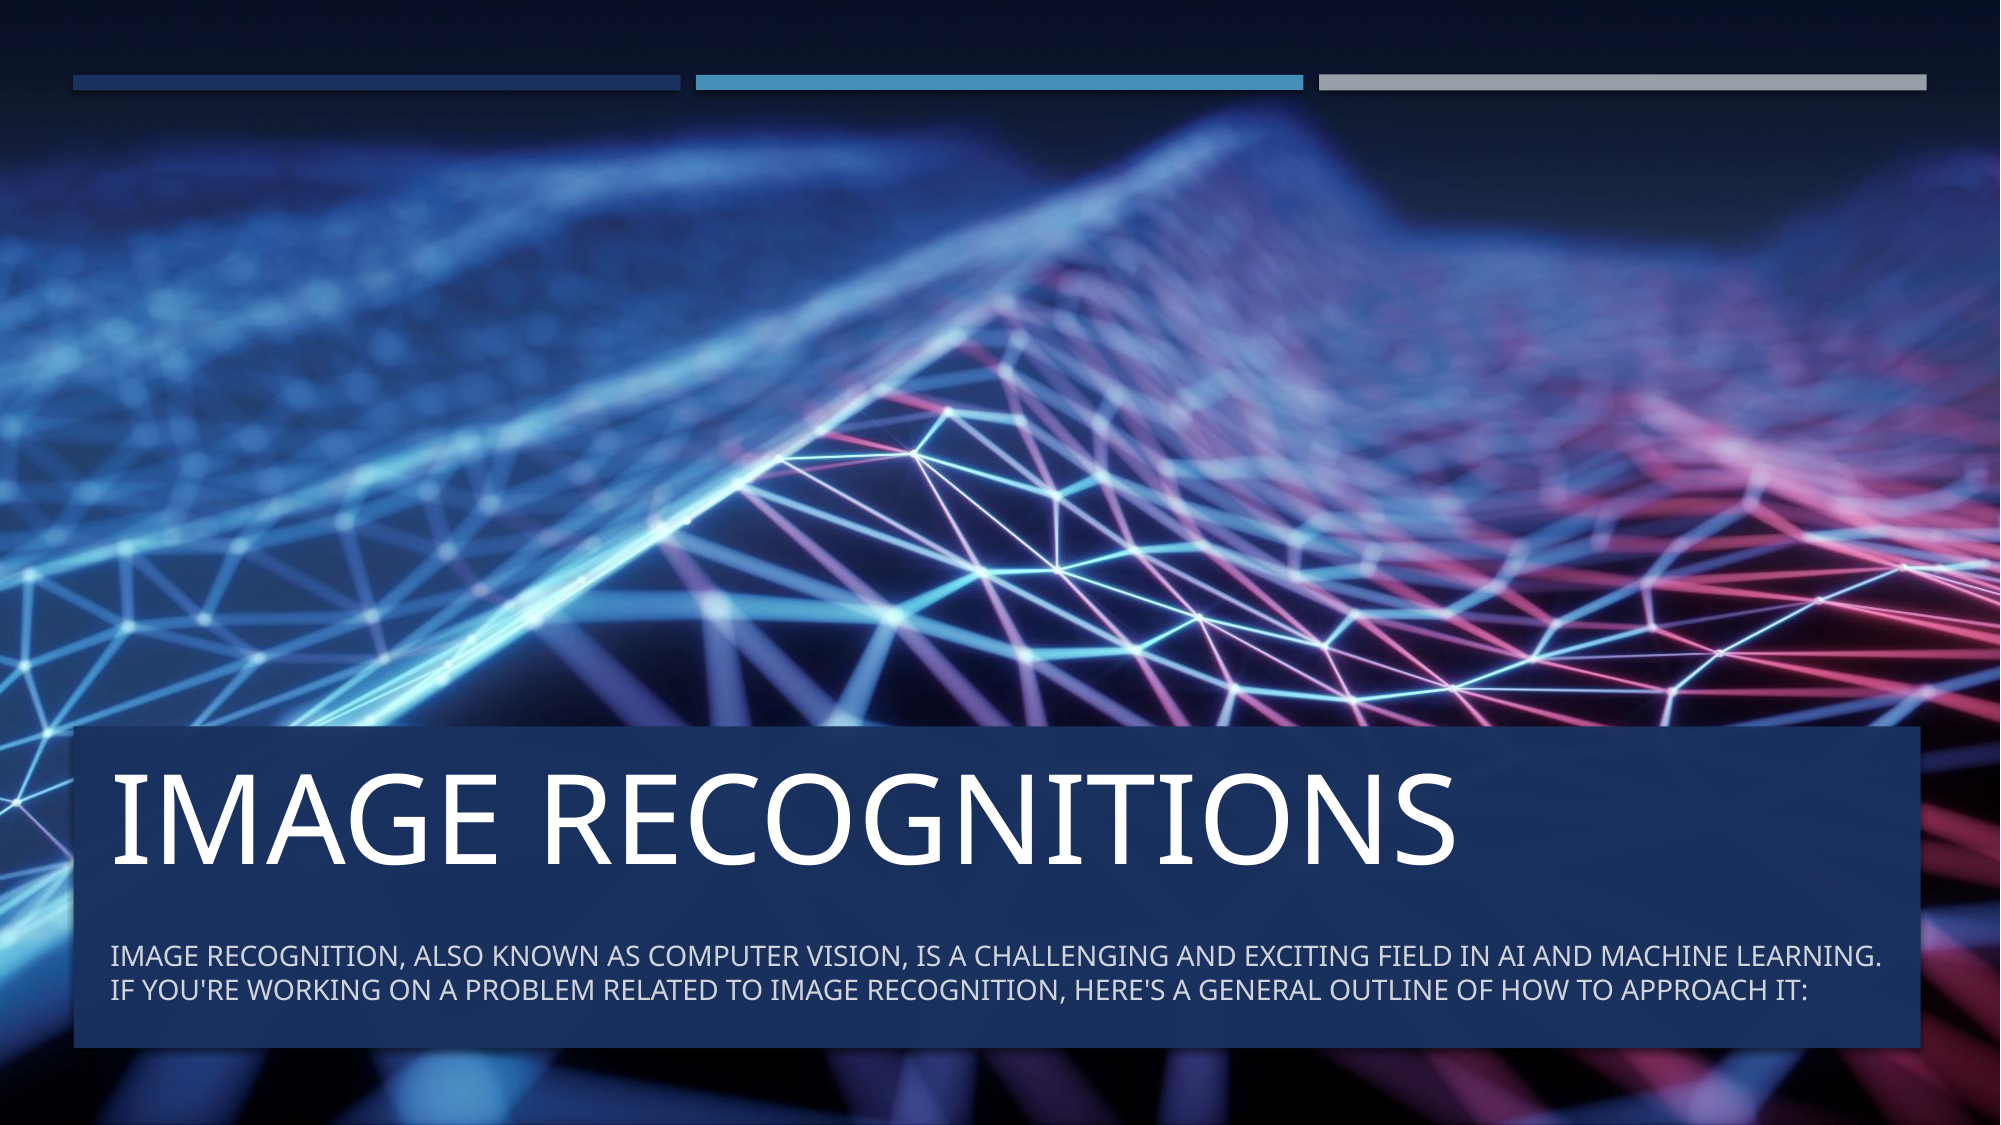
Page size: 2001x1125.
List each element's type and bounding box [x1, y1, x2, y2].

text_box [72, 73, 1928, 92]
picture [0, 0, 2000, 1125]
